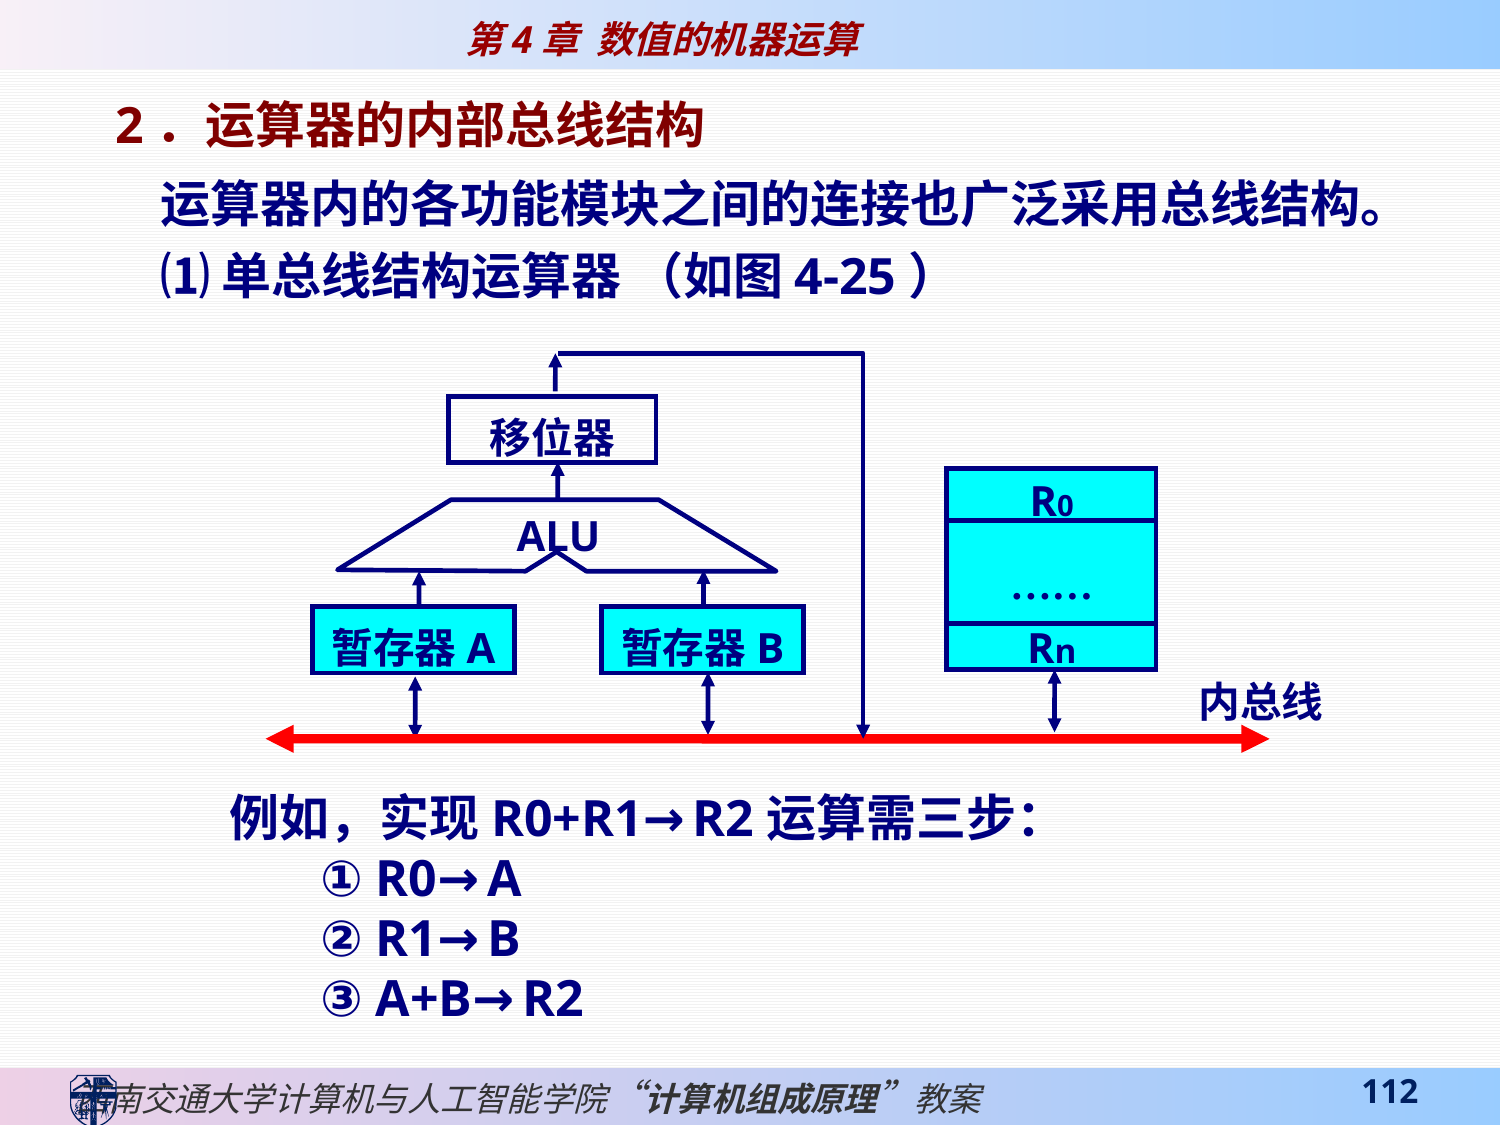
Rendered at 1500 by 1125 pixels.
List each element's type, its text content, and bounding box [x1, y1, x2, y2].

text_box 运算器内的各功能模块之间的连接也广泛采用总线结构。 ⑴ 单总线结构运算器 （如图4-25） [45, 152, 1500, 312]
text_box 4.9.2 ALU举例 [1226, 0, 1230, 69]
text_box 2．运算器的内部总线结构 [100, 85, 1460, 152]
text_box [265, 353, 1387, 739]
text_box 例如，实现R0+R1→R2运算需三步： ① R0→A ② R1→B ③ A+B→R2 [214, 779, 1412, 1035]
